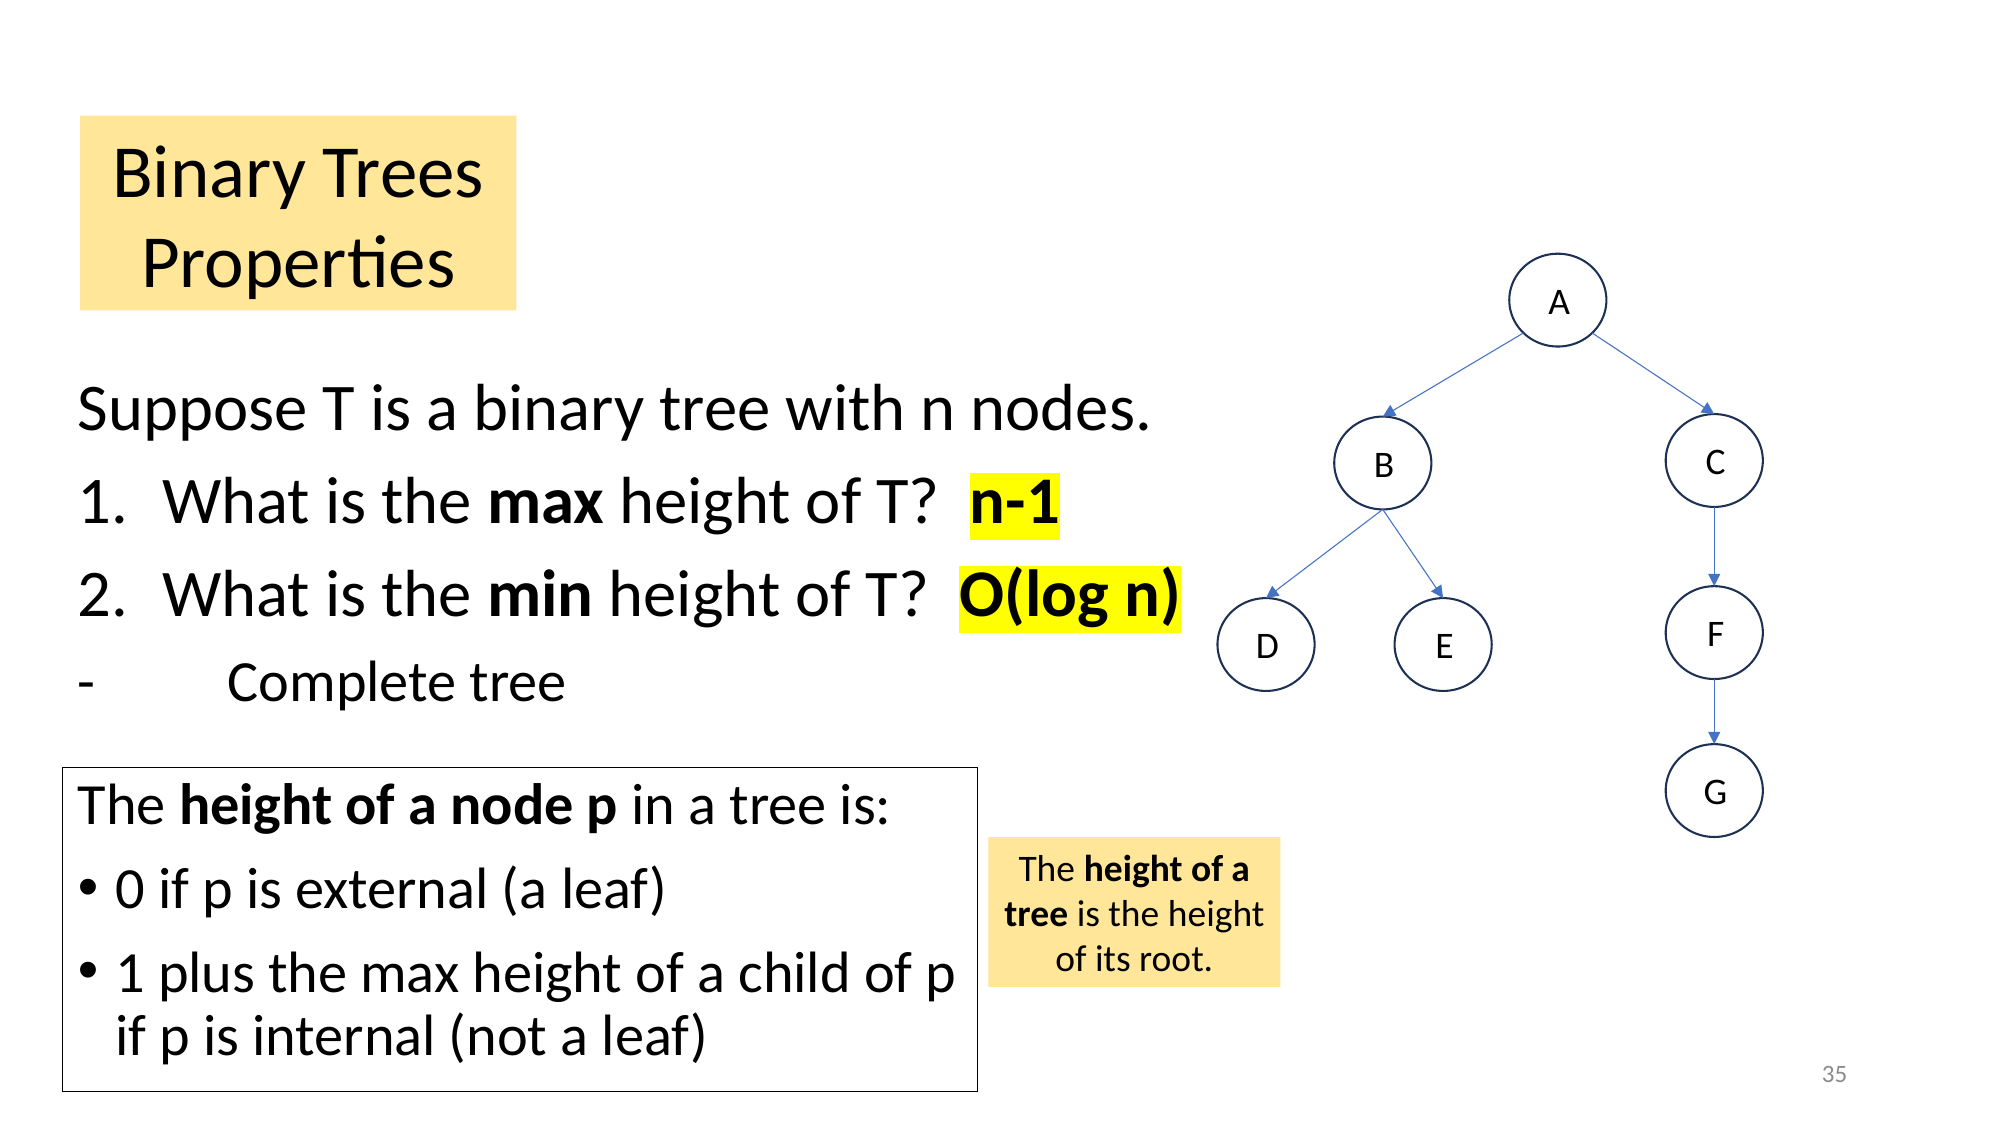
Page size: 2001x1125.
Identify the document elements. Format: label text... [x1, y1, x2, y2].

text_box Binary Trees Properties [80, 115, 517, 311]
list Suppose T is a binary tree with n nodes. What is the max height of T? n-1 What is the min height of T? O(log n) - Complete tree [62, 365, 1221, 935]
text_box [1308, 416, 1460, 510]
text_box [1191, 598, 1344, 691]
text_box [1483, 253, 1635, 347]
slide_number 35 [1412, 1042, 1863, 1103]
text_box The height of a tree is the height of its root. [988, 837, 1281, 987]
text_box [1382, 509, 1444, 599]
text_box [1639, 586, 1792, 679]
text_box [1592, 332, 1715, 415]
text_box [1265, 509, 1382, 599]
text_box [1382, 332, 1524, 417]
text_box The height of a node p in a tree is: 0 if p is external (a leaf) 1 plus the max height of a child of p if p is internal (not a leaf) [62, 767, 978, 1092]
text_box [1368, 598, 1521, 691]
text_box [1639, 414, 1792, 507]
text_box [1639, 744, 1792, 837]
